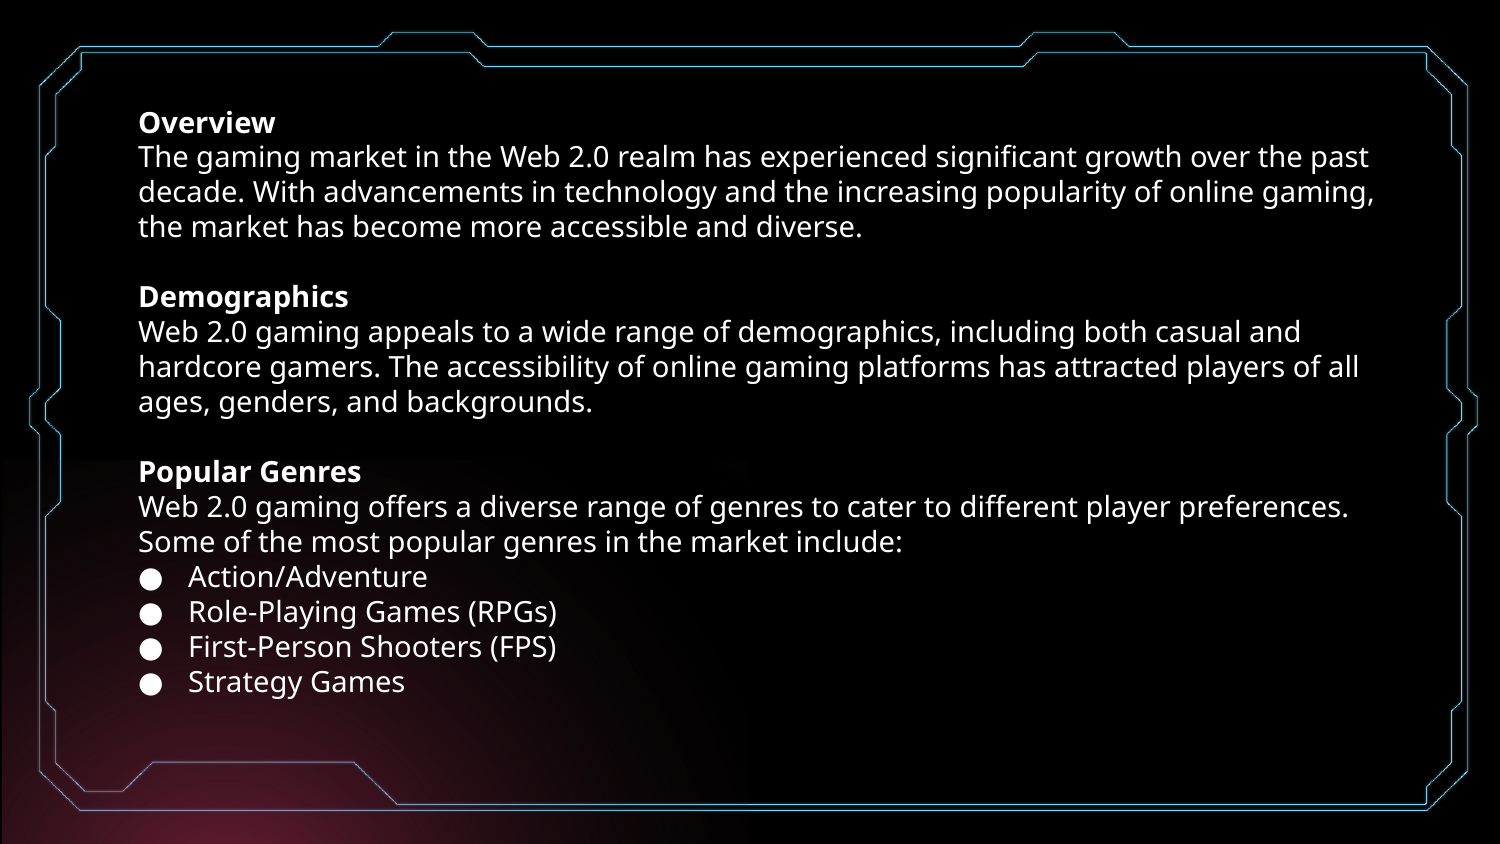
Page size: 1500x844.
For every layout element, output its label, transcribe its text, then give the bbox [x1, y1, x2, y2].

picture [0, 0, 1500, 844]
list Overview The gaming market in the Web 2.0 realm has experienced significant growth over the past decade. With advancements in technology and the increasing popularity of online gaming, the market has become more accessible and diverse. Demographics Web 2.0 gaming appeals to a wide range of demographics, including both casual and hardcore gamers. The accessibility of online gaming platforms has attracted players of all ages, genders, and backgrounds. Popular Genres Web 2.0 gaming offers a diverse range of genres to cater to different player preferences. Some of the most popular genres in the market include: Action/Adventure Role-Playing Games (RPGs) First-Person Shooters (FPS) Strategy Games [98, 88, 1423, 756]
